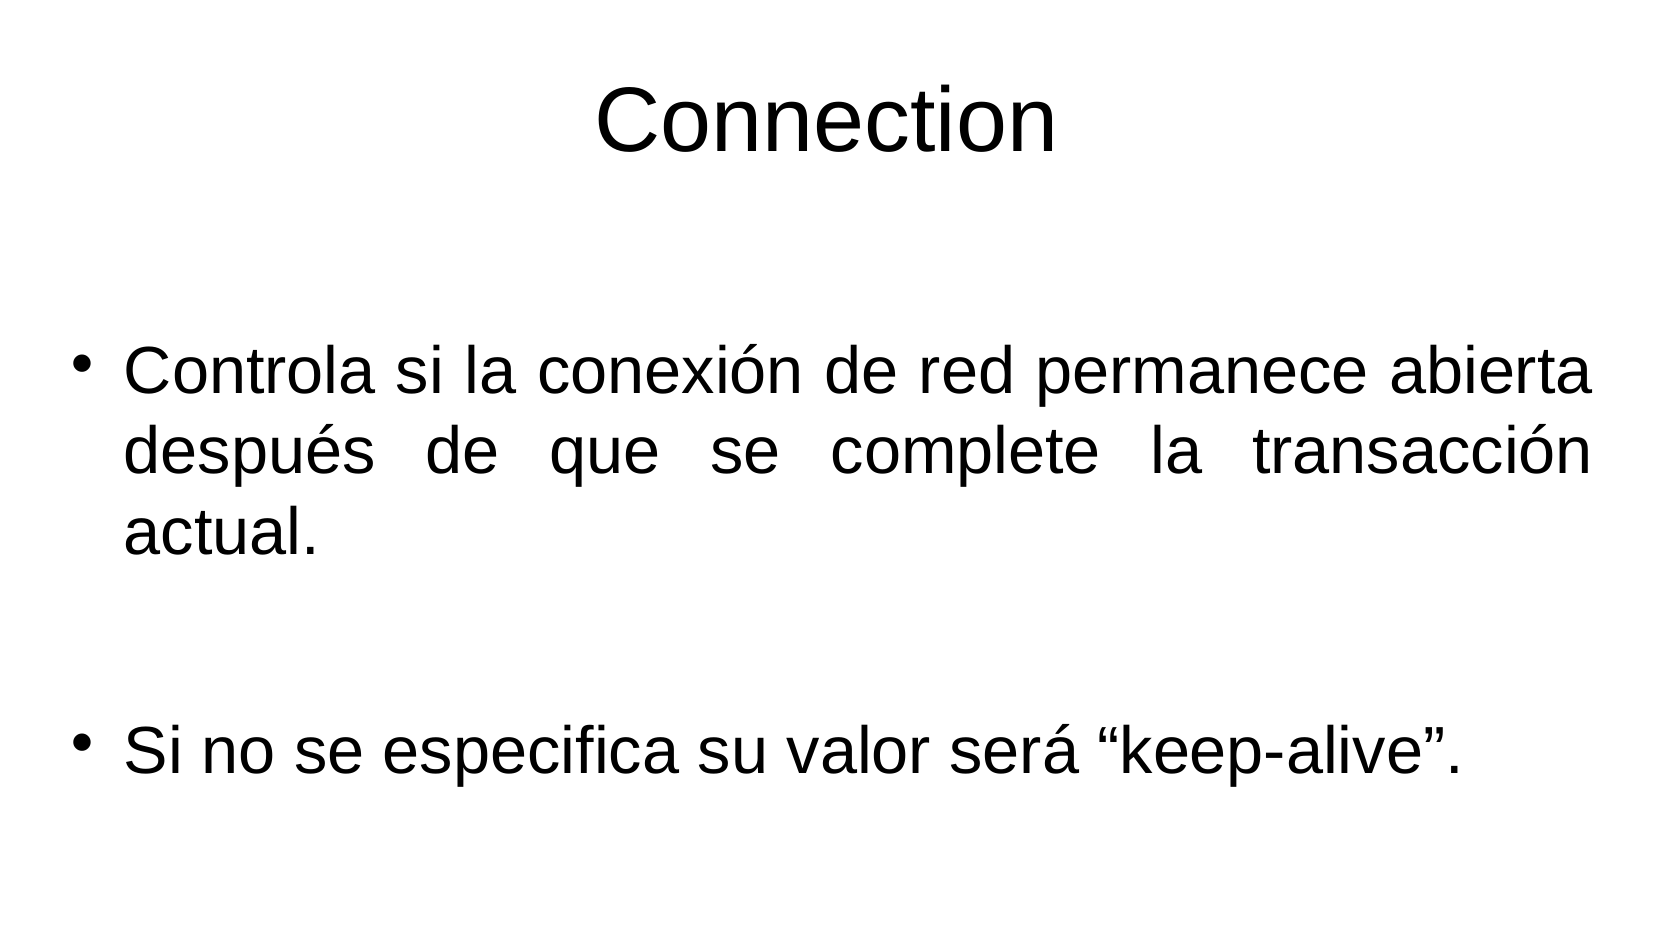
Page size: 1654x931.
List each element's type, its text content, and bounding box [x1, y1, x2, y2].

list Controla si la conexión de red permanece abierta después de que se complete la transacción actual. Si no se especifica su valor será “keep-alive”. [53, 217, 1595, 797]
title Connection [82, 37, 1571, 193]
